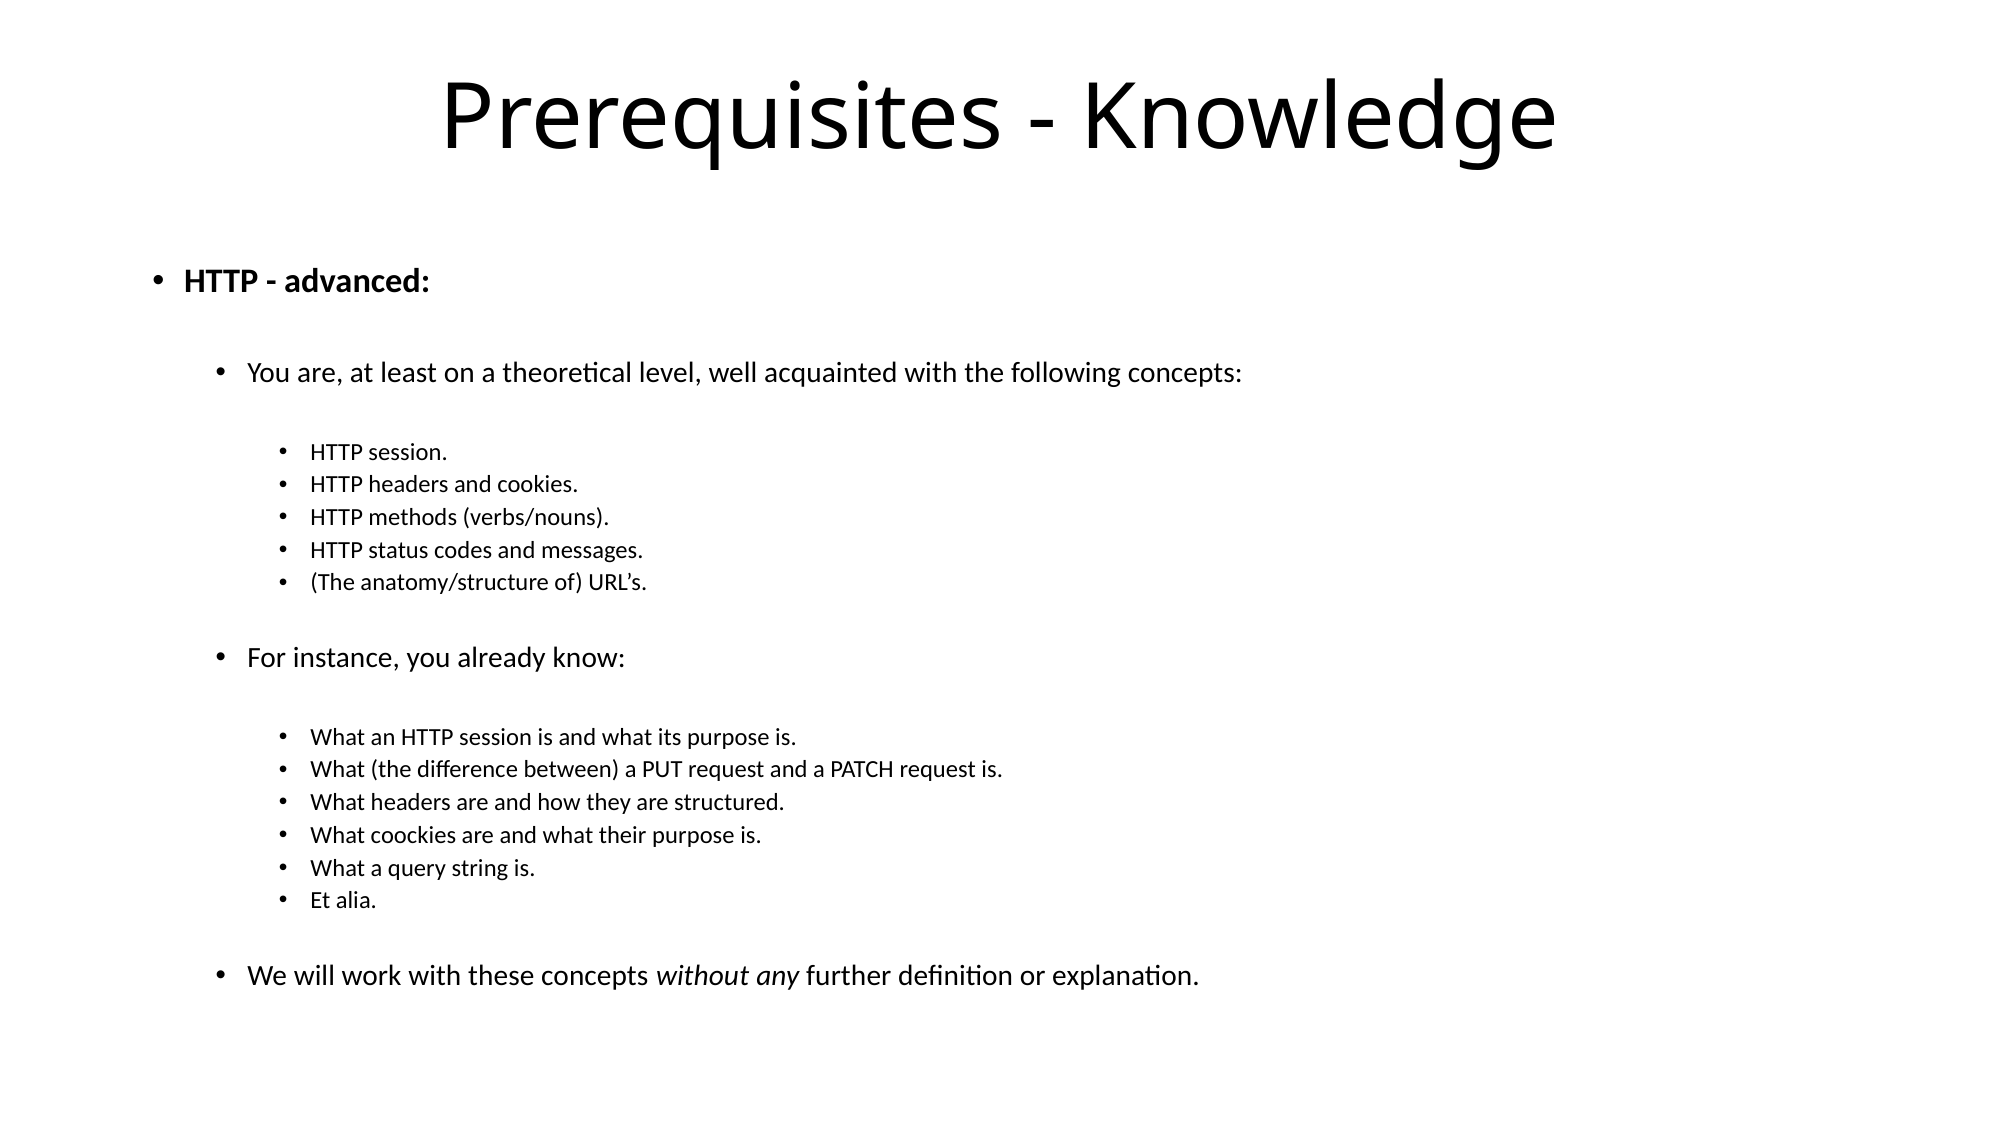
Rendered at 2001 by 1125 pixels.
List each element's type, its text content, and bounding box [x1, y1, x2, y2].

list HTTP - advanced: You are, at least on a theoretical level, well acquainted with the following concepts: HTTP session. HTTP headers and cookies. HTTP methods (verbs/nouns). HTTP status codes and messages. (The anatomy/structure of) URL’s. For instance, you already know: What an HTTP session is and what its purpose is. What (the difference between) a PUT request and a PATCH request is. What headers are and how they are structured. What coockies are and what their purpose is. What a query string is. Et alia. We will work with these concepts without any further definition or explanation. [137, 255, 1863, 1010]
title Prerequisites - Knowledge [116, 9, 1884, 228]
